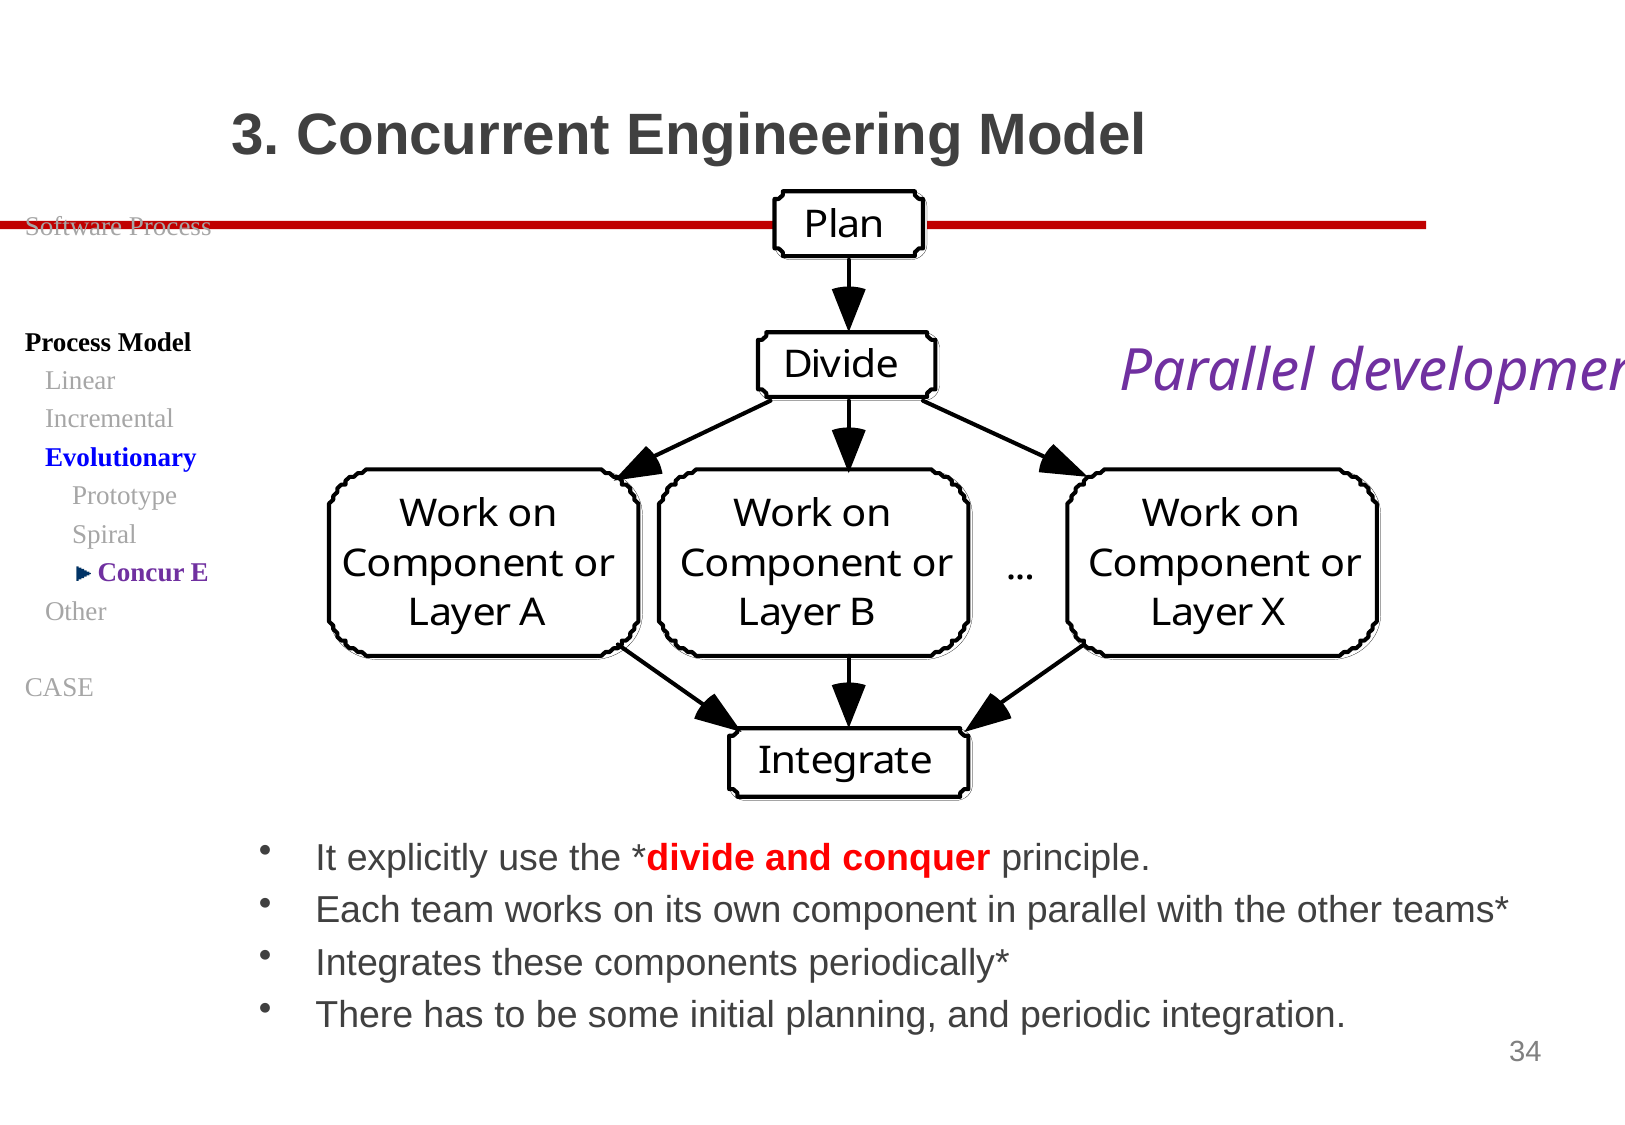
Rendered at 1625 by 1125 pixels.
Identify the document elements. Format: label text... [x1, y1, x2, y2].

text_box Parallel development [1386, 324, 1625, 410]
title 3. Concurrent Engineering Model [216, 24, 1579, 175]
picture [324, 187, 1381, 801]
text_box Software Process Process Model Linear Incremental Evolutionary Prototype Spiral Concur E Other CASE [0, 162, 238, 710]
picture [71, 561, 91, 581]
text_box It explicitly use the *divide and conquer principle. Each team works on its own component in parallel with the other teams* Integrates these components periodically* There has to be some initial planning, and periodic integration. [243, 825, 1556, 1075]
slide_number 34 [1218, 1012, 1557, 1088]
